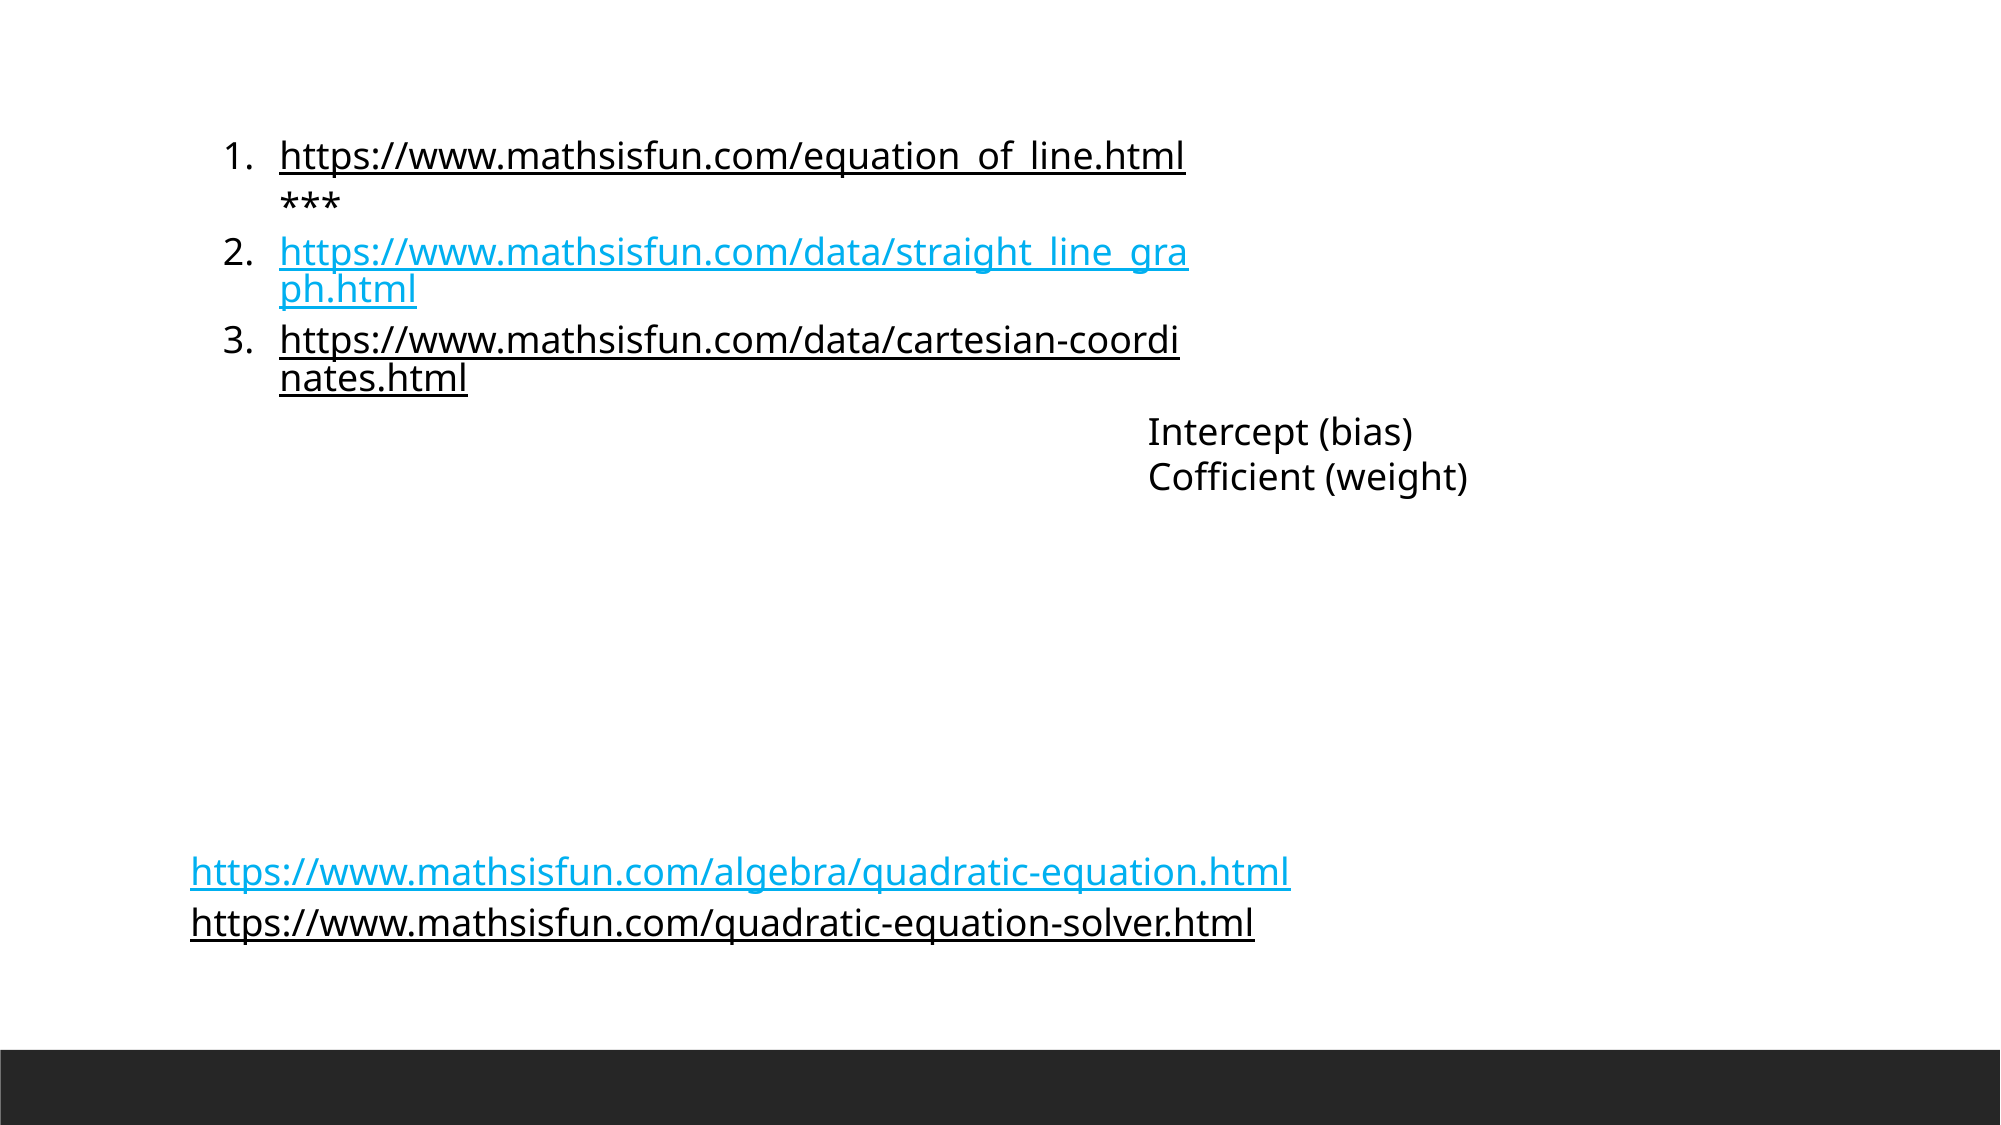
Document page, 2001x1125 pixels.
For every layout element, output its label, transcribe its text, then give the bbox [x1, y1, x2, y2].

text_box https://www.mathsisfun.com/algebra/quadratic-equation.html https://www.mathsisfun.com/quadratic-equation-solver.html [175, 840, 1535, 958]
text_box https://www.mathsisfun.com/equation_of_line.html *** https://www.mathsisfun.com/data/straight_line_graph.html https://www.mathsisfun.com/data/cartesian-coordinates.html [208, 124, 1209, 383]
text_box Intercept (bias) Cofficient (weight) [1133, 401, 1740, 506]
